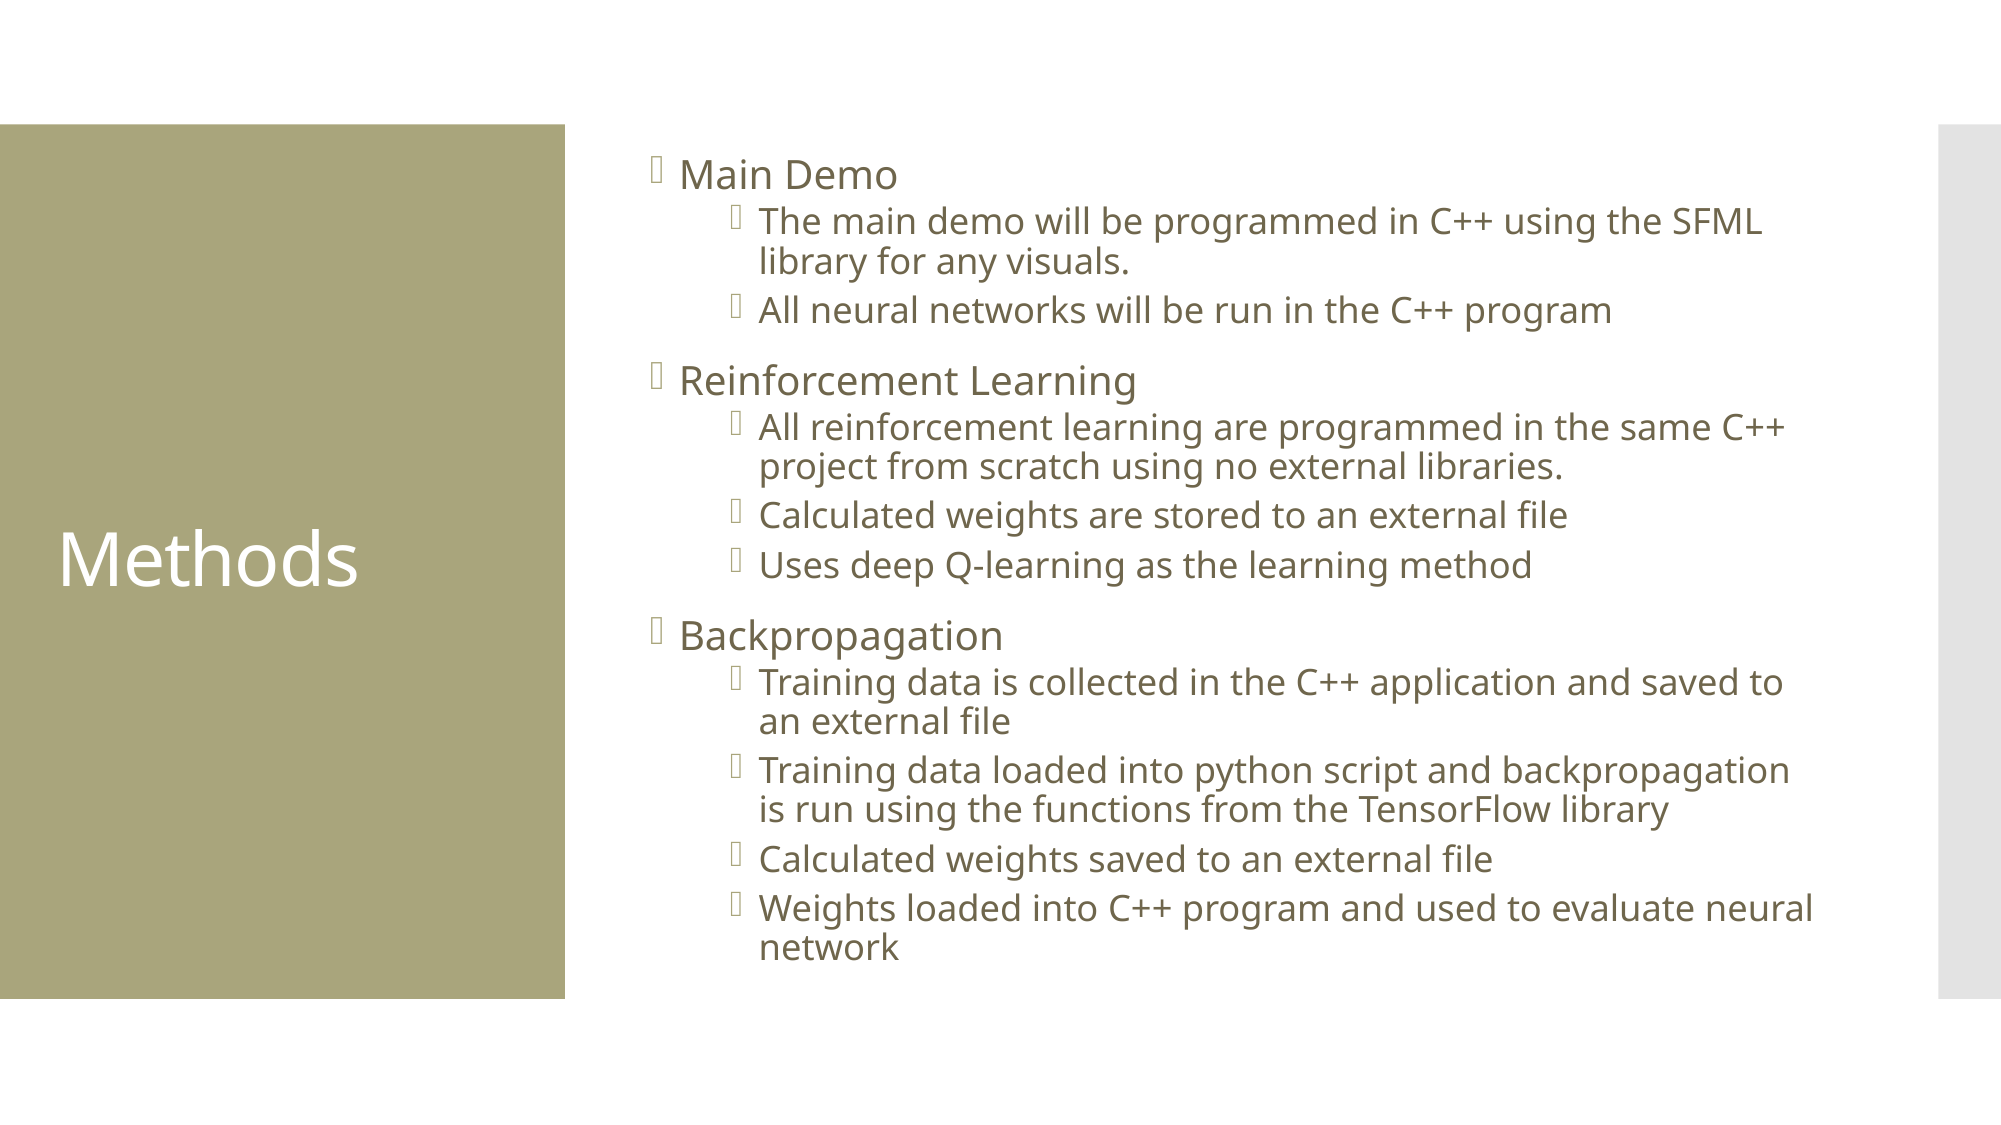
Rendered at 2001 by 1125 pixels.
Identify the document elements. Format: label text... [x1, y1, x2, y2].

list Main Demo The main demo will be programmed in C++ using the SFML library for any visuals. All neural networks will be run in the C++ program Reinforcement Learning All reinforcement learning are programmed in the same C++ project from scratch using no external libraries. Calculated weights are stored to an external file Uses deep Q-learning as the learning method Backpropagation Training data is collected in the C++ application and saved to an external file Training data loaded into python script and backpropagation is run using the functions from the TensorFlow library Calculated weights saved to an external file Weights loaded into C++ program and used to evaluate neural network [634, 141, 1835, 982]
title Methods [41, 184, 525, 940]
